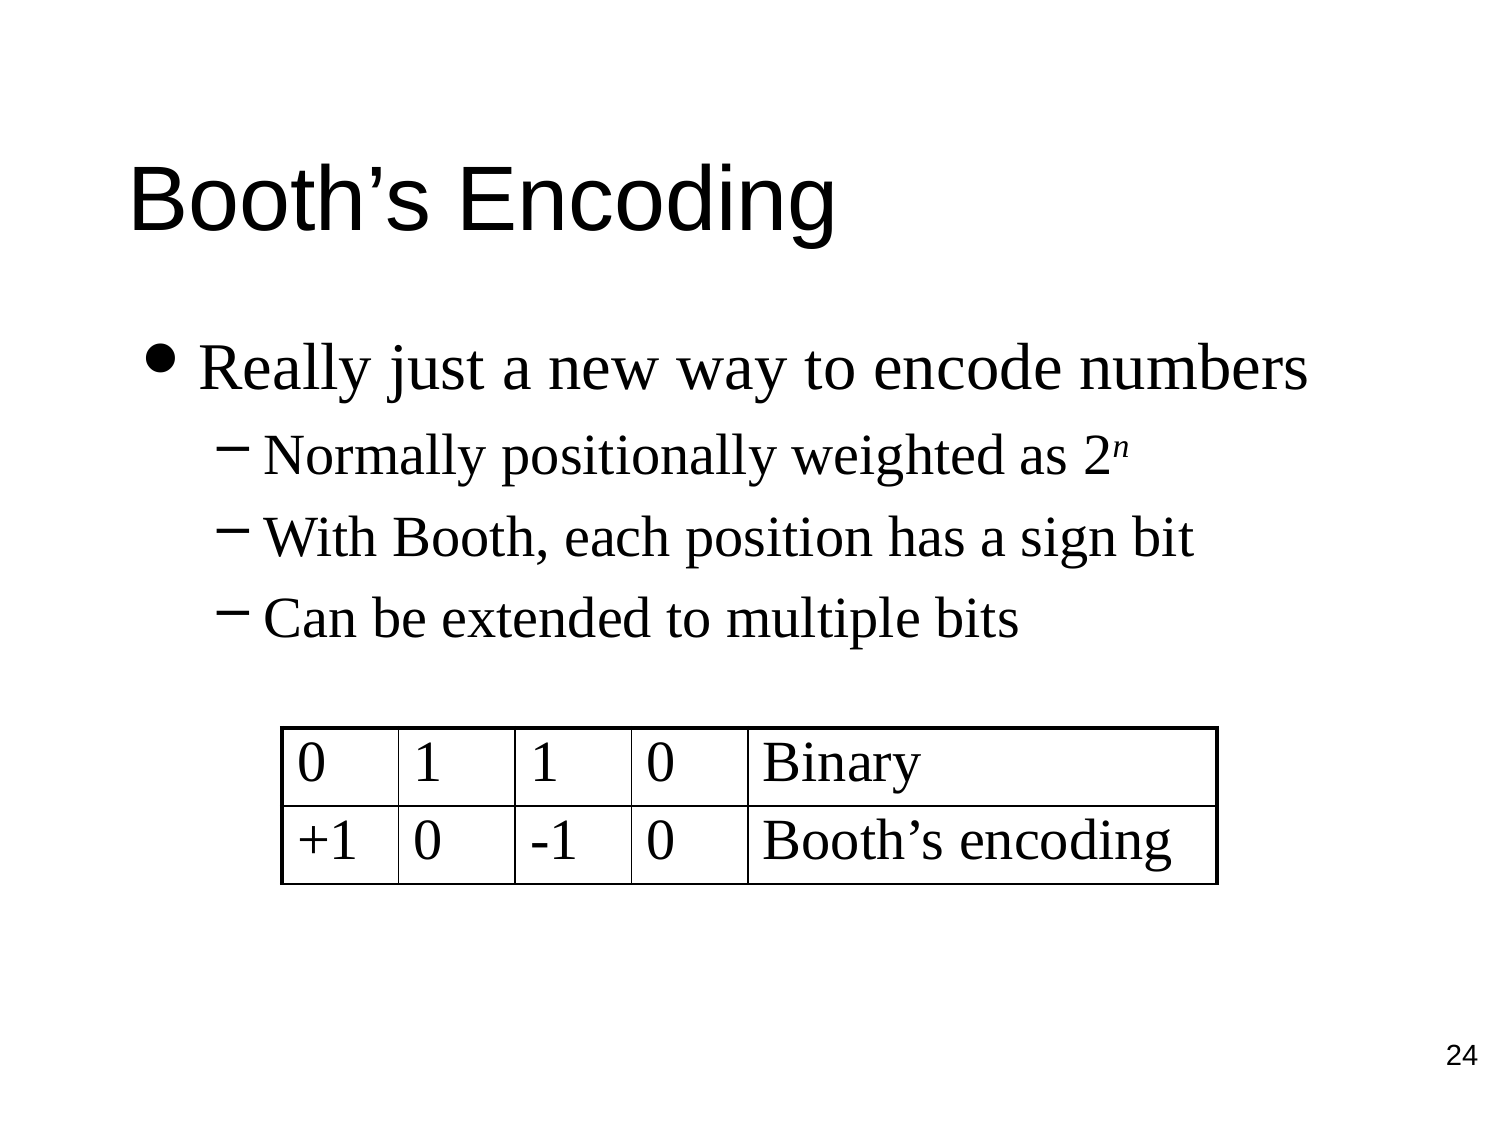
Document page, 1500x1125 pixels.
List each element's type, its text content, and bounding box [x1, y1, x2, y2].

table_header 0 [632, 730, 747, 805]
list Really just a new way to encode numbers Normally positionally weighted as 2n With Booth, each position has a sign bit Can be extended to multiple bits [111, 324, 1387, 1000]
slide_number 24 [1180, 1008, 1494, 1072]
table_cell 0 [399, 807, 514, 883]
table_header 1 [516, 730, 631, 805]
title Booth’s Encoding [111, 99, 1438, 288]
table_cell -1 [516, 807, 631, 883]
table_cell +1 [284, 807, 398, 883]
table_header 0 [284, 730, 398, 805]
table_cell Booth’s encoding [749, 807, 1215, 883]
table_header 1 [399, 730, 514, 805]
table_cell 0 [632, 807, 747, 883]
table_header Binary [749, 730, 1215, 805]
